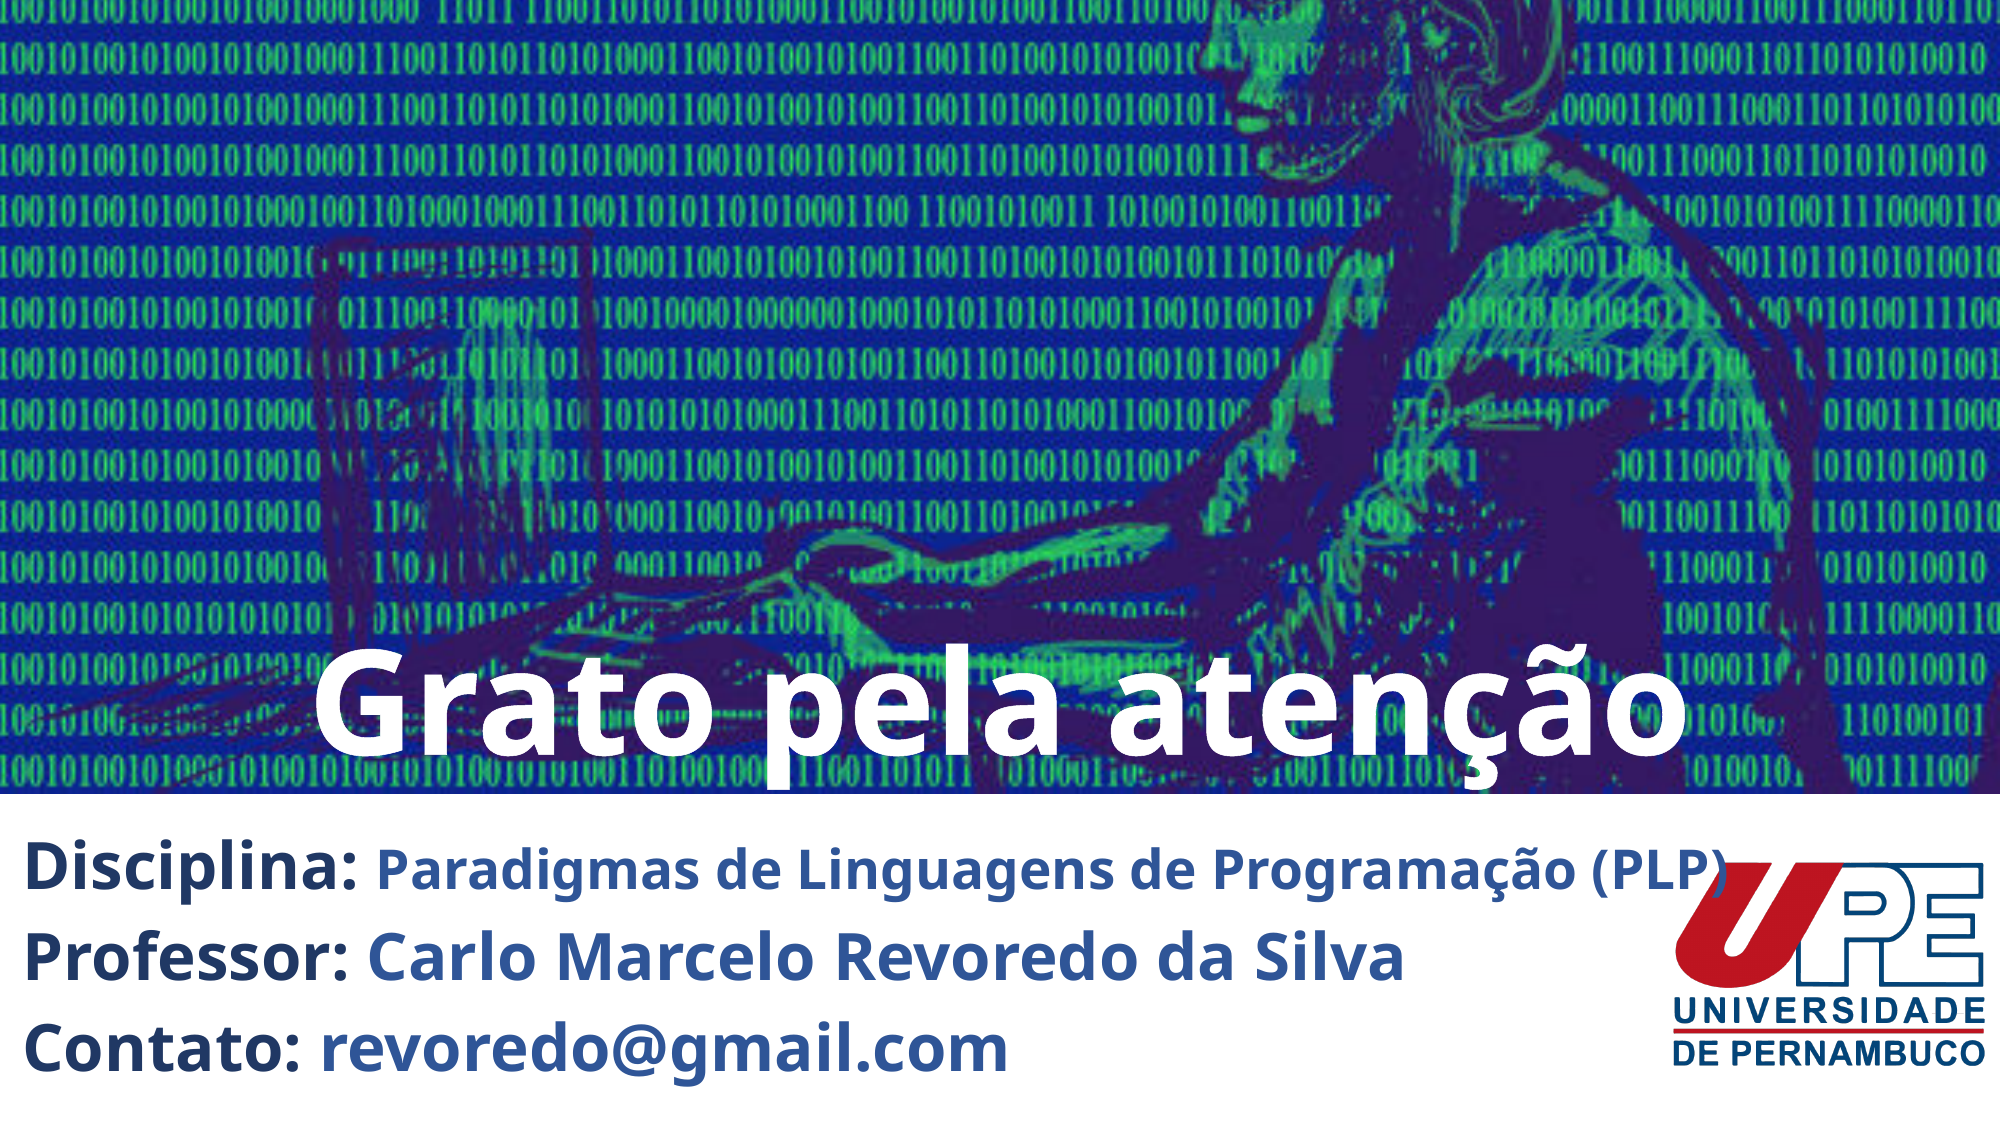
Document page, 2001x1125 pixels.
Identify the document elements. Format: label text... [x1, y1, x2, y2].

picture [1659, 843, 2000, 1085]
subtitle Disciplina: Paradigmas de Linguagens de Programação (PLP) Professor: Carlo Marcelo Revoredo da Silva Contato: revoredo@gmail.com [7, 815, 1779, 1104]
picture [0, 0, 2000, 794]
